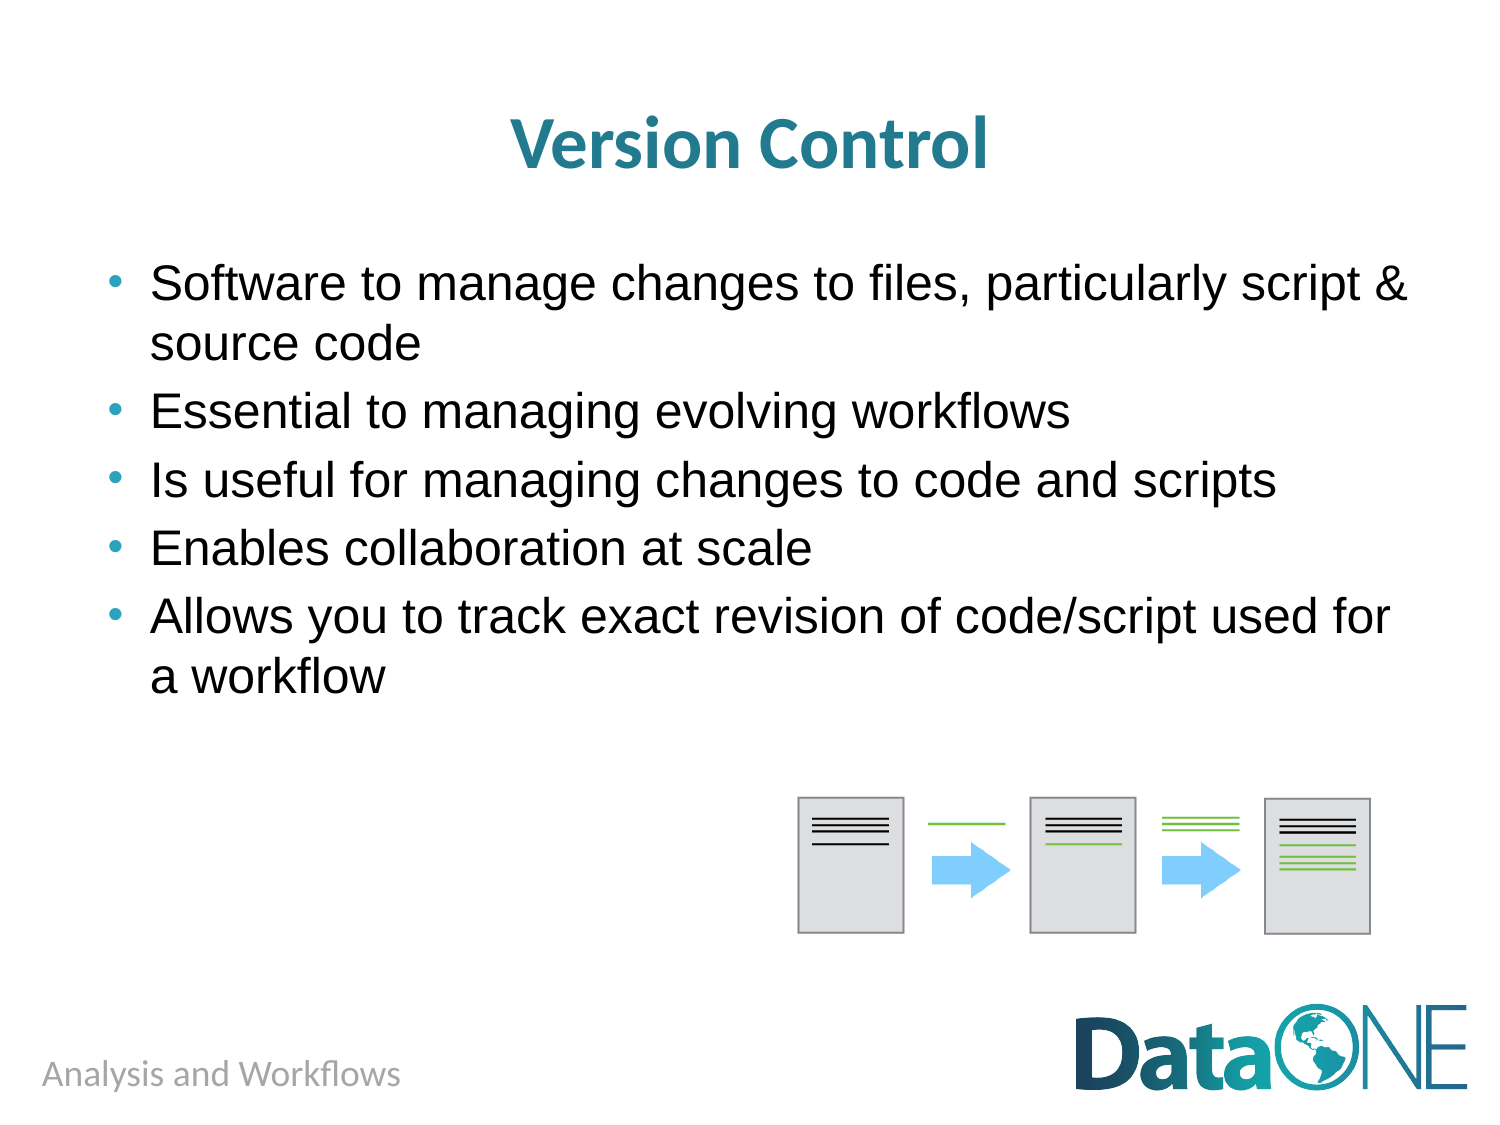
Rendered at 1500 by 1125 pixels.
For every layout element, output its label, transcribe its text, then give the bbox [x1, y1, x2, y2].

picture [749, 777, 1400, 963]
title Version Control [75, 45, 1425, 233]
list Software to manage changes to files, particularly script & source code Essential to managing evolving workflows Is useful for managing changes to code and scripts Enables collaboration at scale Allows you to track exact revision of code/script used for a workflow [75, 243, 1425, 986]
picture [1074, 1000, 1471, 1095]
